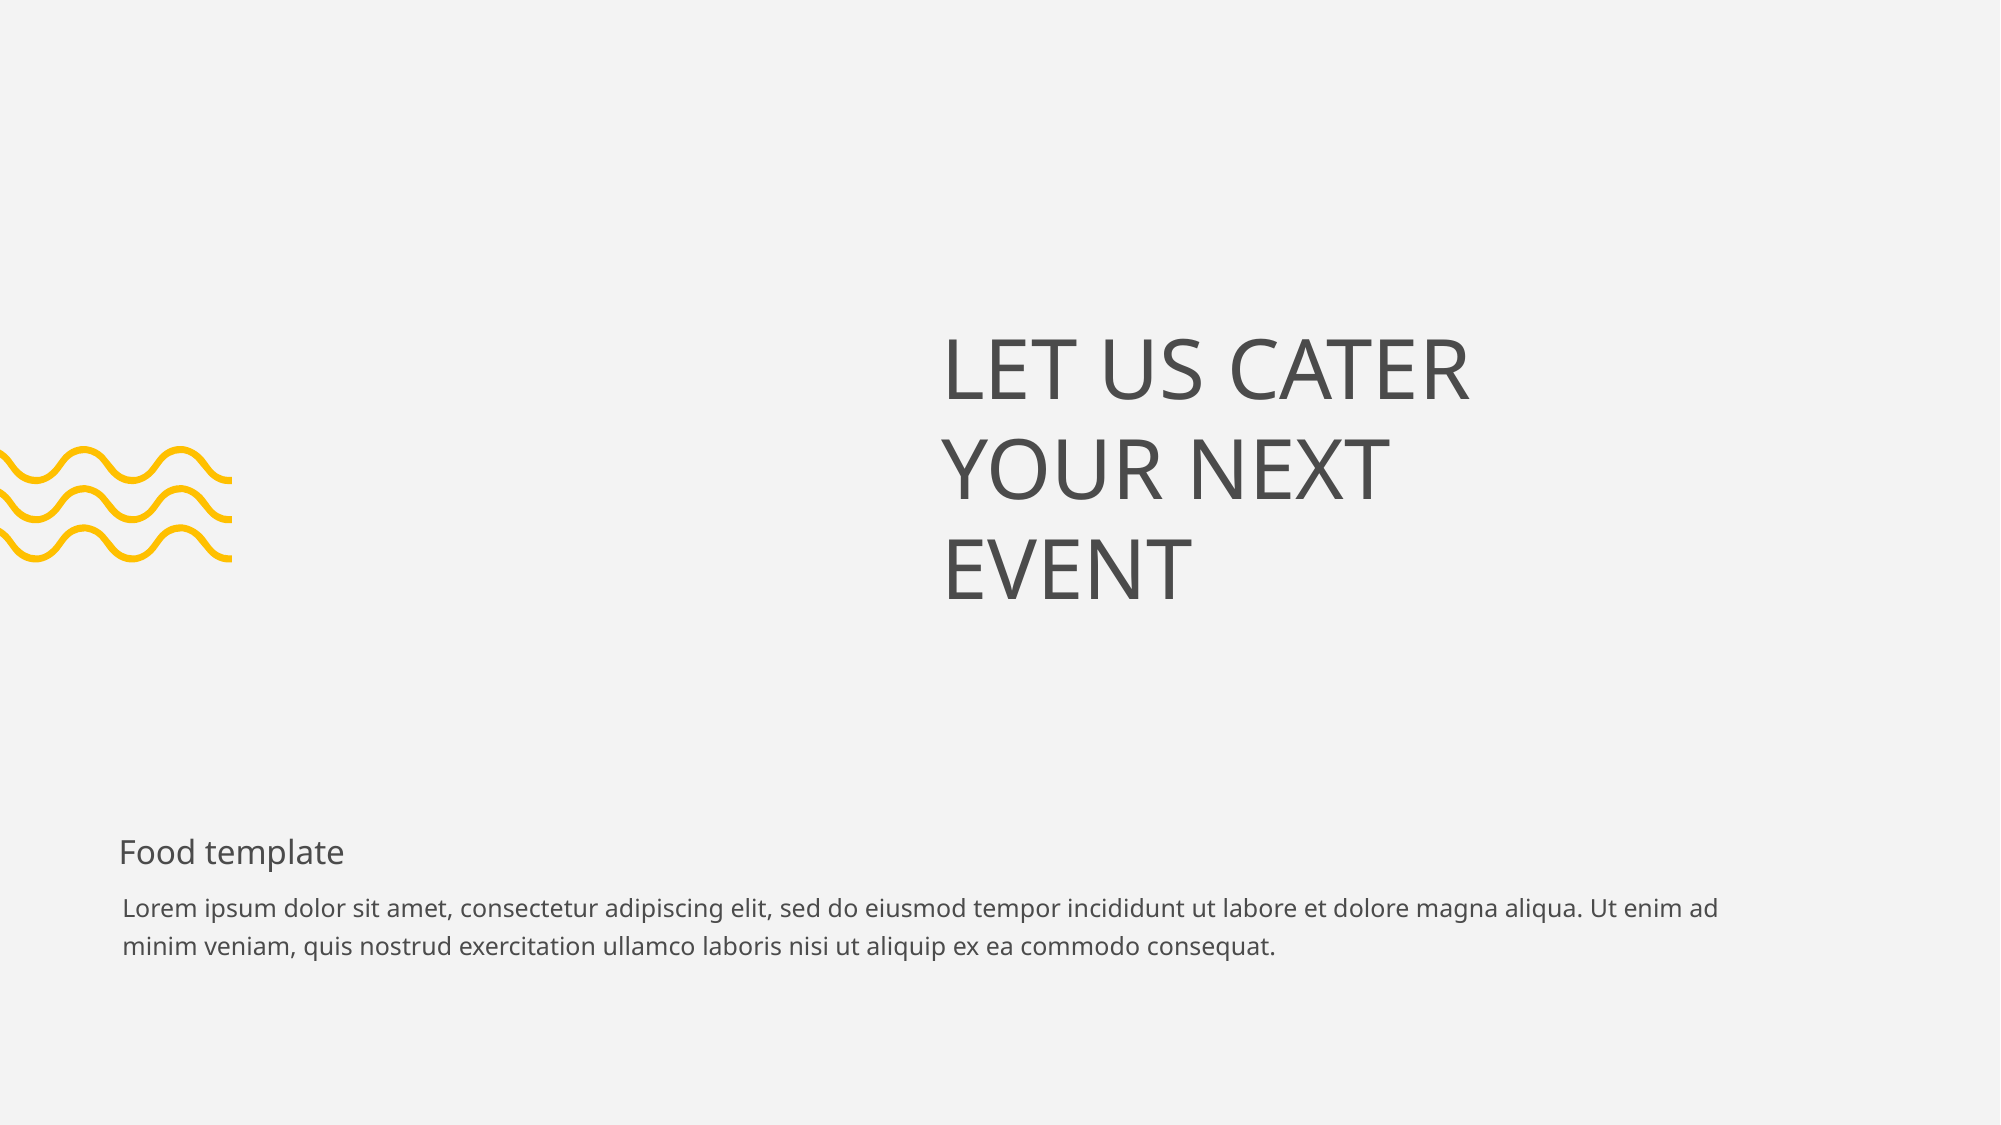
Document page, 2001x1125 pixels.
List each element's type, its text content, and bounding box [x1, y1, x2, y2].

text_box Lorem ipsum dolor sit amet, consectetur adipiscing elit, sed do eiusmod tempor incididunt ut labore et dolore magna aliqua. Ut enim ad minim veniam, quis nostrud exercitation ullamco laboris nisi ut aliquip ex ea commodo consequat. [122, 885, 1750, 961]
picture [122, 250, 1000, 685]
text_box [0, 446, 122, 563]
text_box LET US CATER YOUR NEXT EVENT [1000, 316, 1490, 617]
text_box Food template [118, 830, 346, 871]
